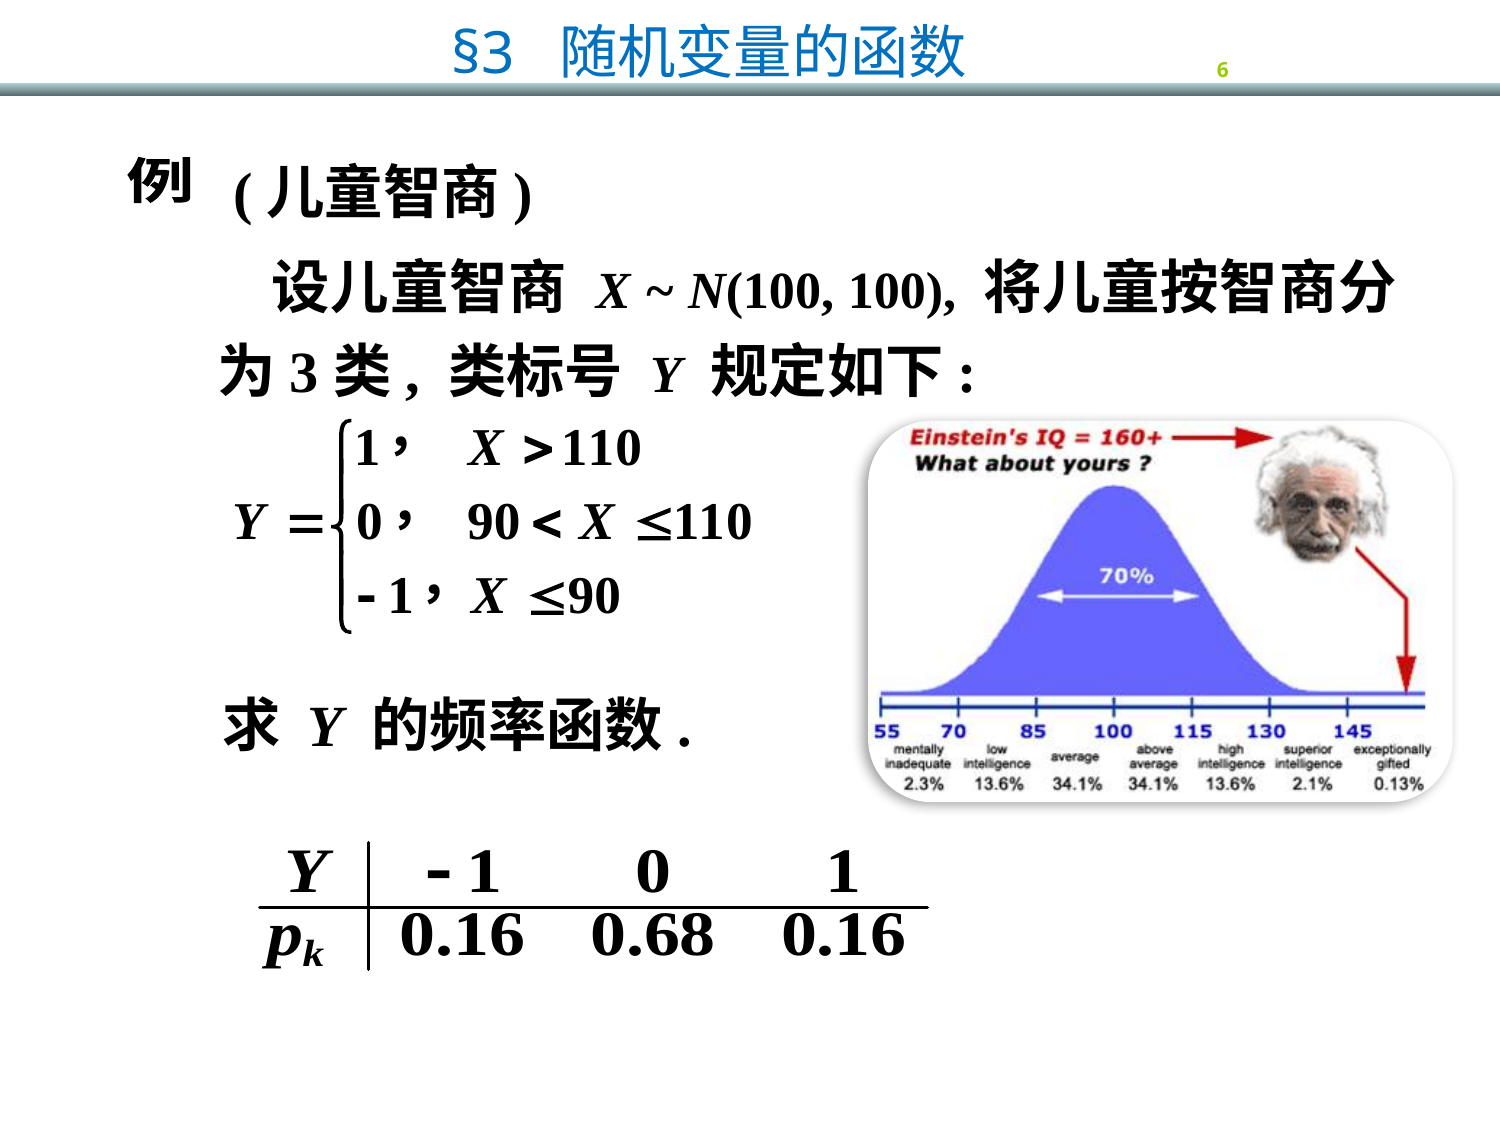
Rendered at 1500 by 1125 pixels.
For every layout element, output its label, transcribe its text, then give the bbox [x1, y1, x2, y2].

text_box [227, 406, 764, 643]
text_box 求 Y 的频率函数. [207, 660, 721, 766]
text_box (儿童智商) 设儿童智商 X ~ N(100, 100), 将儿童按智商分为3类, 类标号 Y 规定如下: [114, 133, 1412, 412]
picture [867, 420, 1453, 803]
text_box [245, 826, 941, 982]
